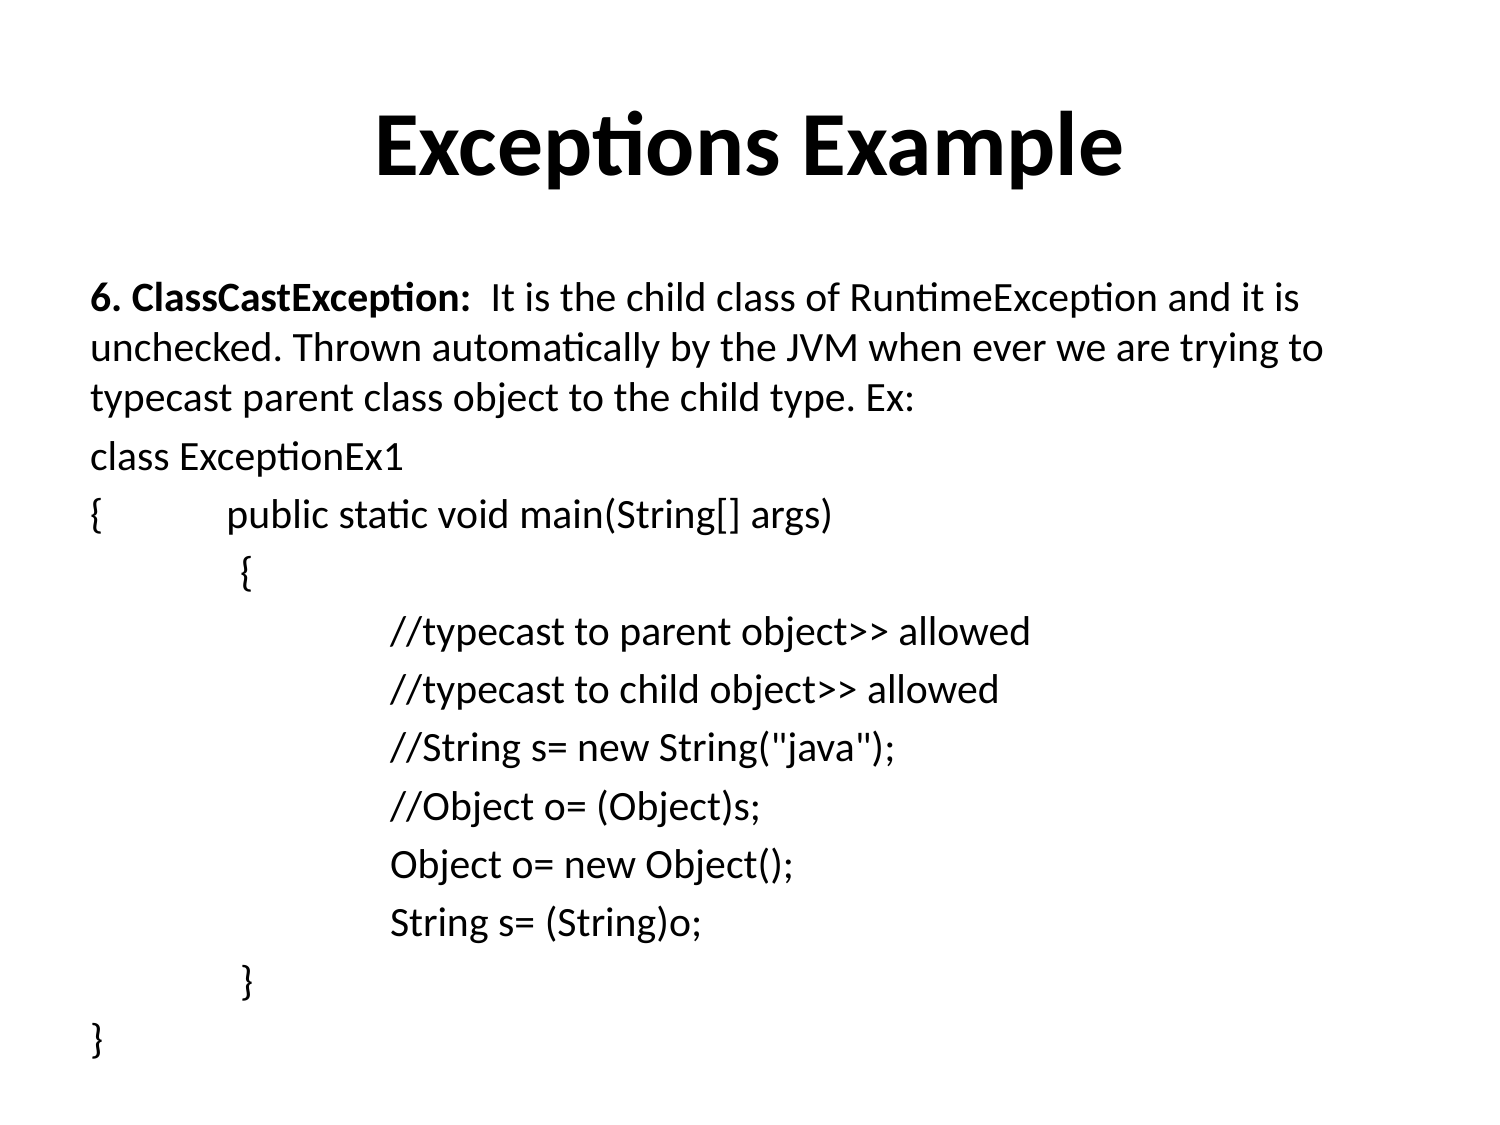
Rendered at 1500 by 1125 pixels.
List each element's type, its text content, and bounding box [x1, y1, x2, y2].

title Exceptions Example [75, 45, 1425, 233]
list 6. ClassCastException: It is the child class of RuntimeException and it is unchecked. Thrown automatically by the JVM when ever we are trying to typecast parent class object to the child type. Ex: class ExceptionEx1 { public static void main(String[] args) { //typecast to parent object>> allowed //typecast to child object>> allowed //String s= new String("java"); //Object o= (Object)s; Object o= new Object(); String s= (String)o; } } [75, 262, 1425, 1005]
